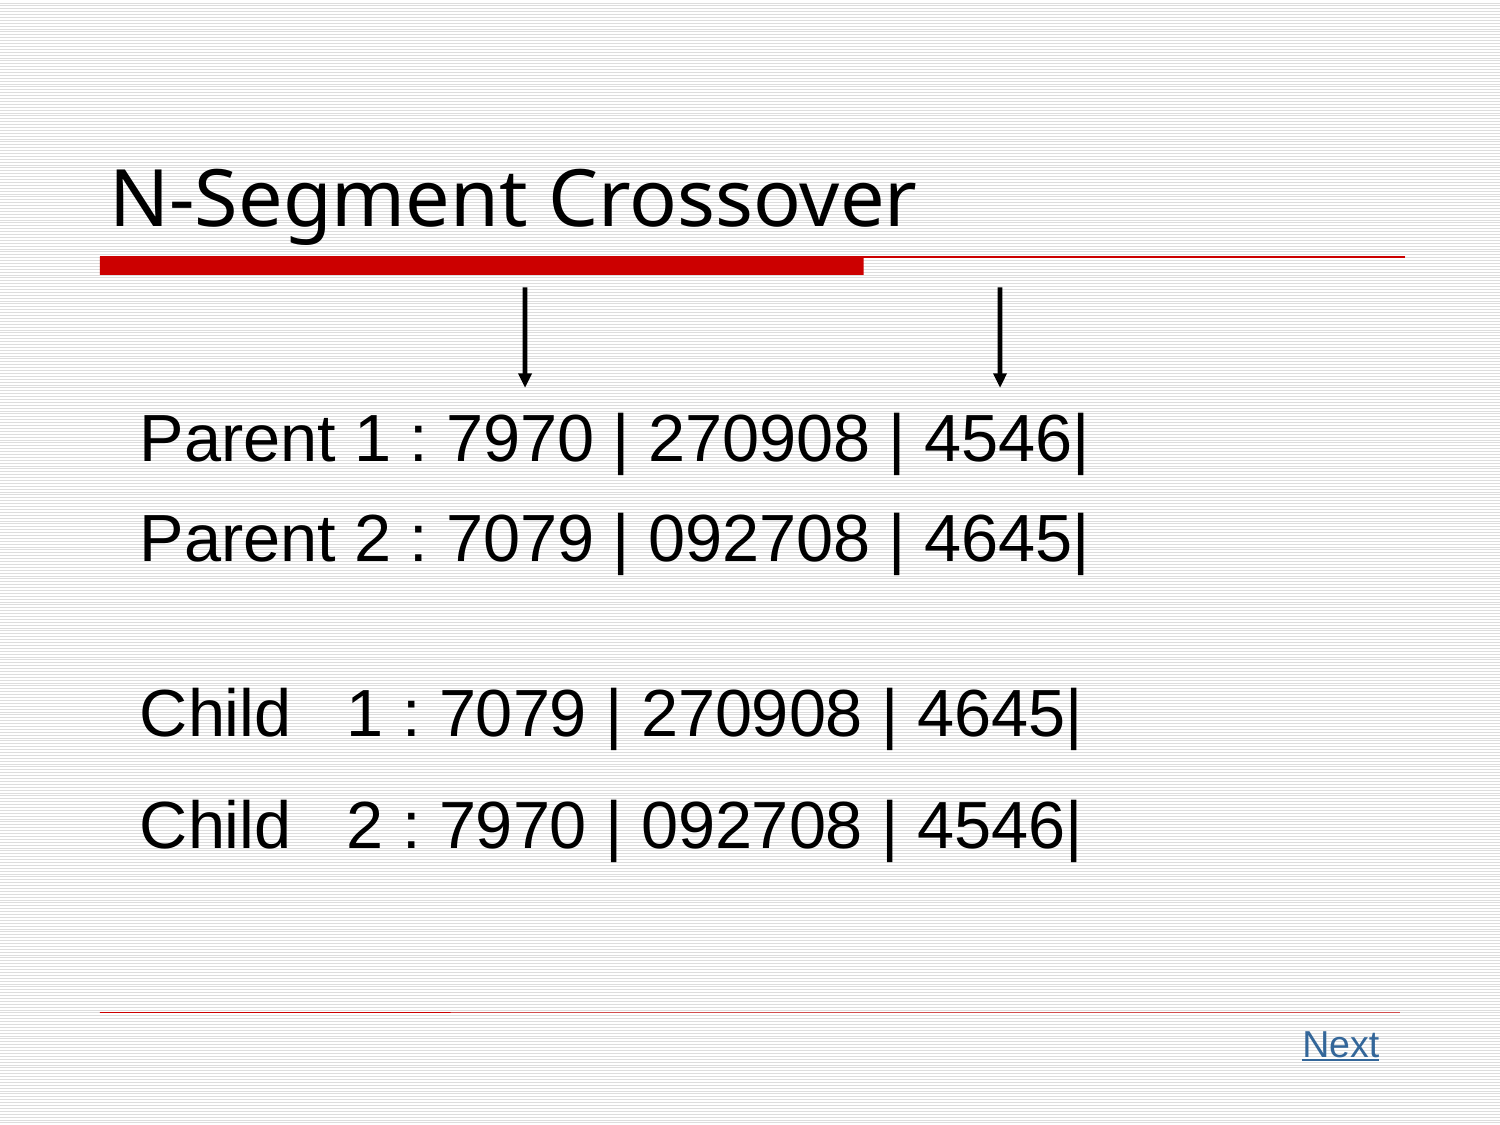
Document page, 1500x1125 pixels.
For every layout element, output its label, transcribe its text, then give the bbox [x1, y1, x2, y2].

text_box Parent 2 : 7079 | 092708 | 4645| [124, 487, 1413, 583]
text_box Child 2 : 7970 | 092708 | 4546| [124, 774, 1413, 870]
text_box [518, 287, 532, 388]
text_box [993, 287, 1007, 388]
title N-Segment Crossover [94, 50, 1407, 250]
text_box Child 1 : 7079 | 270908 | 4645| [124, 662, 1413, 758]
text_box Parent 1 : 7970 | 270908 | 4546| [124, 387, 1413, 483]
text_box Next [1287, 1012, 1400, 1073]
